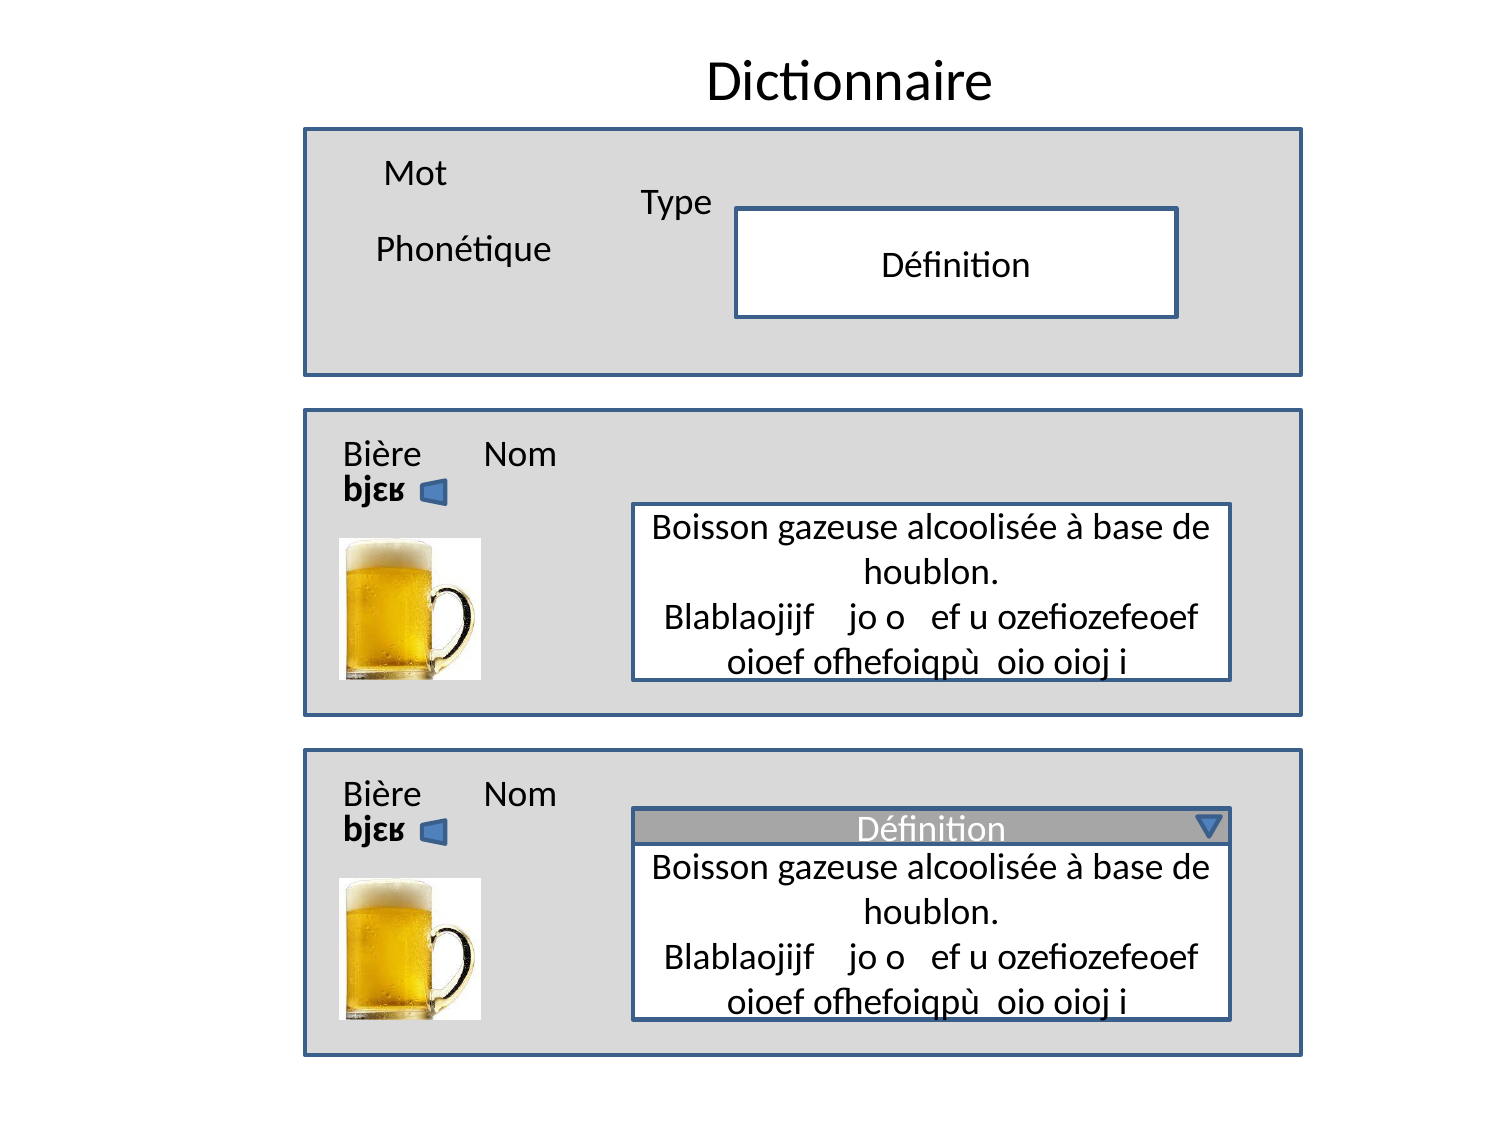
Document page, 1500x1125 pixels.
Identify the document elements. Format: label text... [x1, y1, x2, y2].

text_box Mot [368, 140, 477, 201]
text_box bjɛʁ [328, 796, 436, 857]
text_box Bière [328, 761, 440, 819]
text_box bjɛʁ [328, 456, 436, 517]
picture [339, 878, 481, 1020]
text_box Dictionnaire [691, 35, 1102, 120]
text_box Boisson gazeuse alcoolisée à base de houblon. Blablaojijf jo o ef u ozefiozefeoef oioef ofhefoiqpù oio oioj i [631, 502, 1232, 682]
text_box [303, 127, 1303, 377]
text_box Définition [631, 806, 1232, 846]
text_box [1195, 814, 1223, 839]
text_box Nom [468, 761, 586, 822]
picture [339, 538, 481, 680]
text_box Bière [328, 421, 440, 479]
text_box Nom [468, 421, 586, 482]
text_box Boisson gazeuse alcoolisée à base de houblon. Blablaojijf jo o ef u ozefiozefeoef oioef ofhefoiqpù oio oioj i [631, 846, 1232, 1022]
text_box [303, 408, 1303, 717]
text_box Type [625, 169, 743, 230]
text_box Phonétique [361, 216, 598, 277]
text_box [419, 478, 448, 506]
text_box Définition [734, 206, 1179, 319]
text_box [419, 818, 448, 846]
text_box [303, 748, 1303, 1057]
